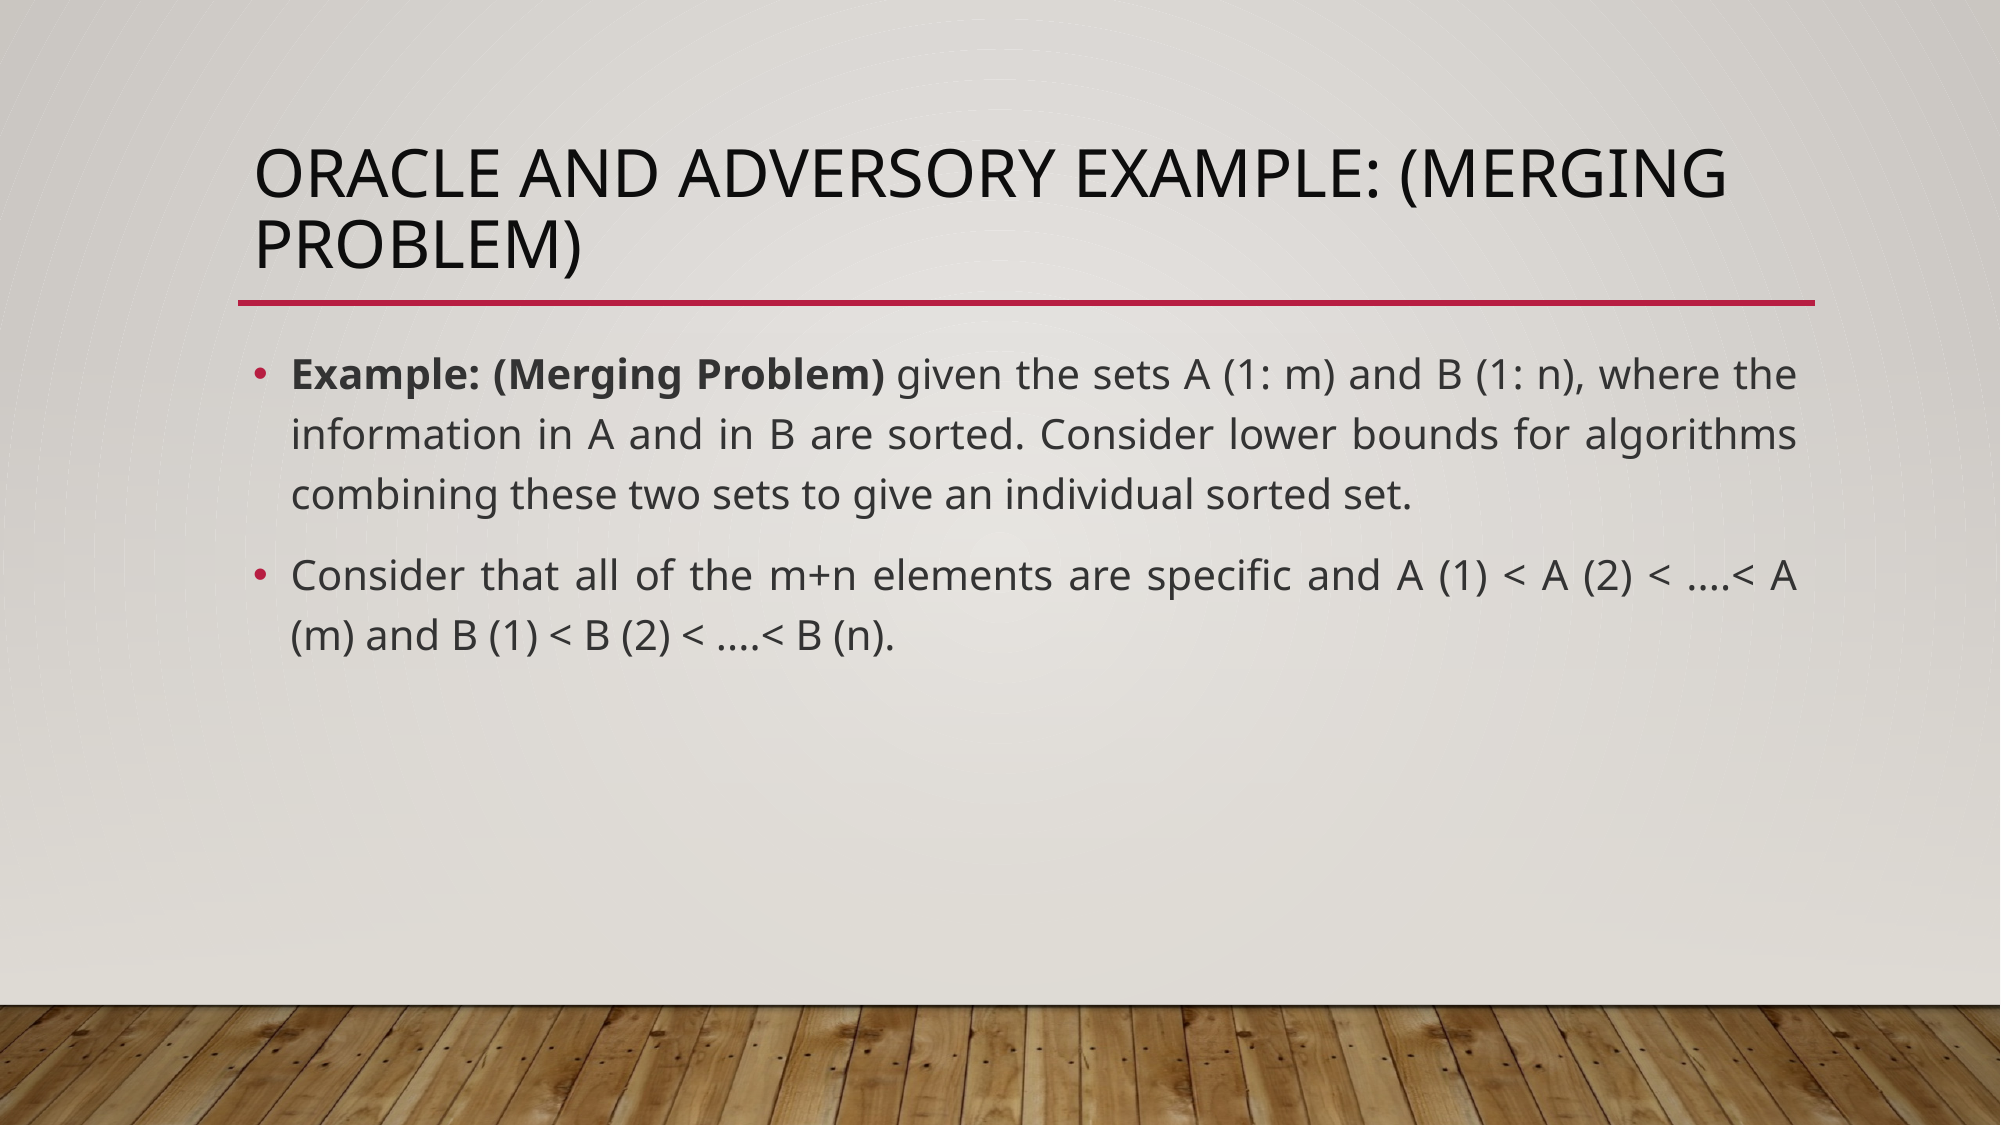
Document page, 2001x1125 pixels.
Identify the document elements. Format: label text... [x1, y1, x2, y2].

picture [0, 1005, 2000, 1125]
title oracle and adversory Example: (Merging Problem) [238, 131, 1814, 305]
list Example: (Merging Problem) given the sets A (1: m) and B (1: n), where the information in A and in B are sorted. Consider lower bounds for algorithms combining these two sets to give an individual sorted set. Consider that all of the m+n elements are specific and A (1) < A (2) < ....< A (m) and B (1) < B (2) < ....< B (n). [238, 330, 1814, 897]
